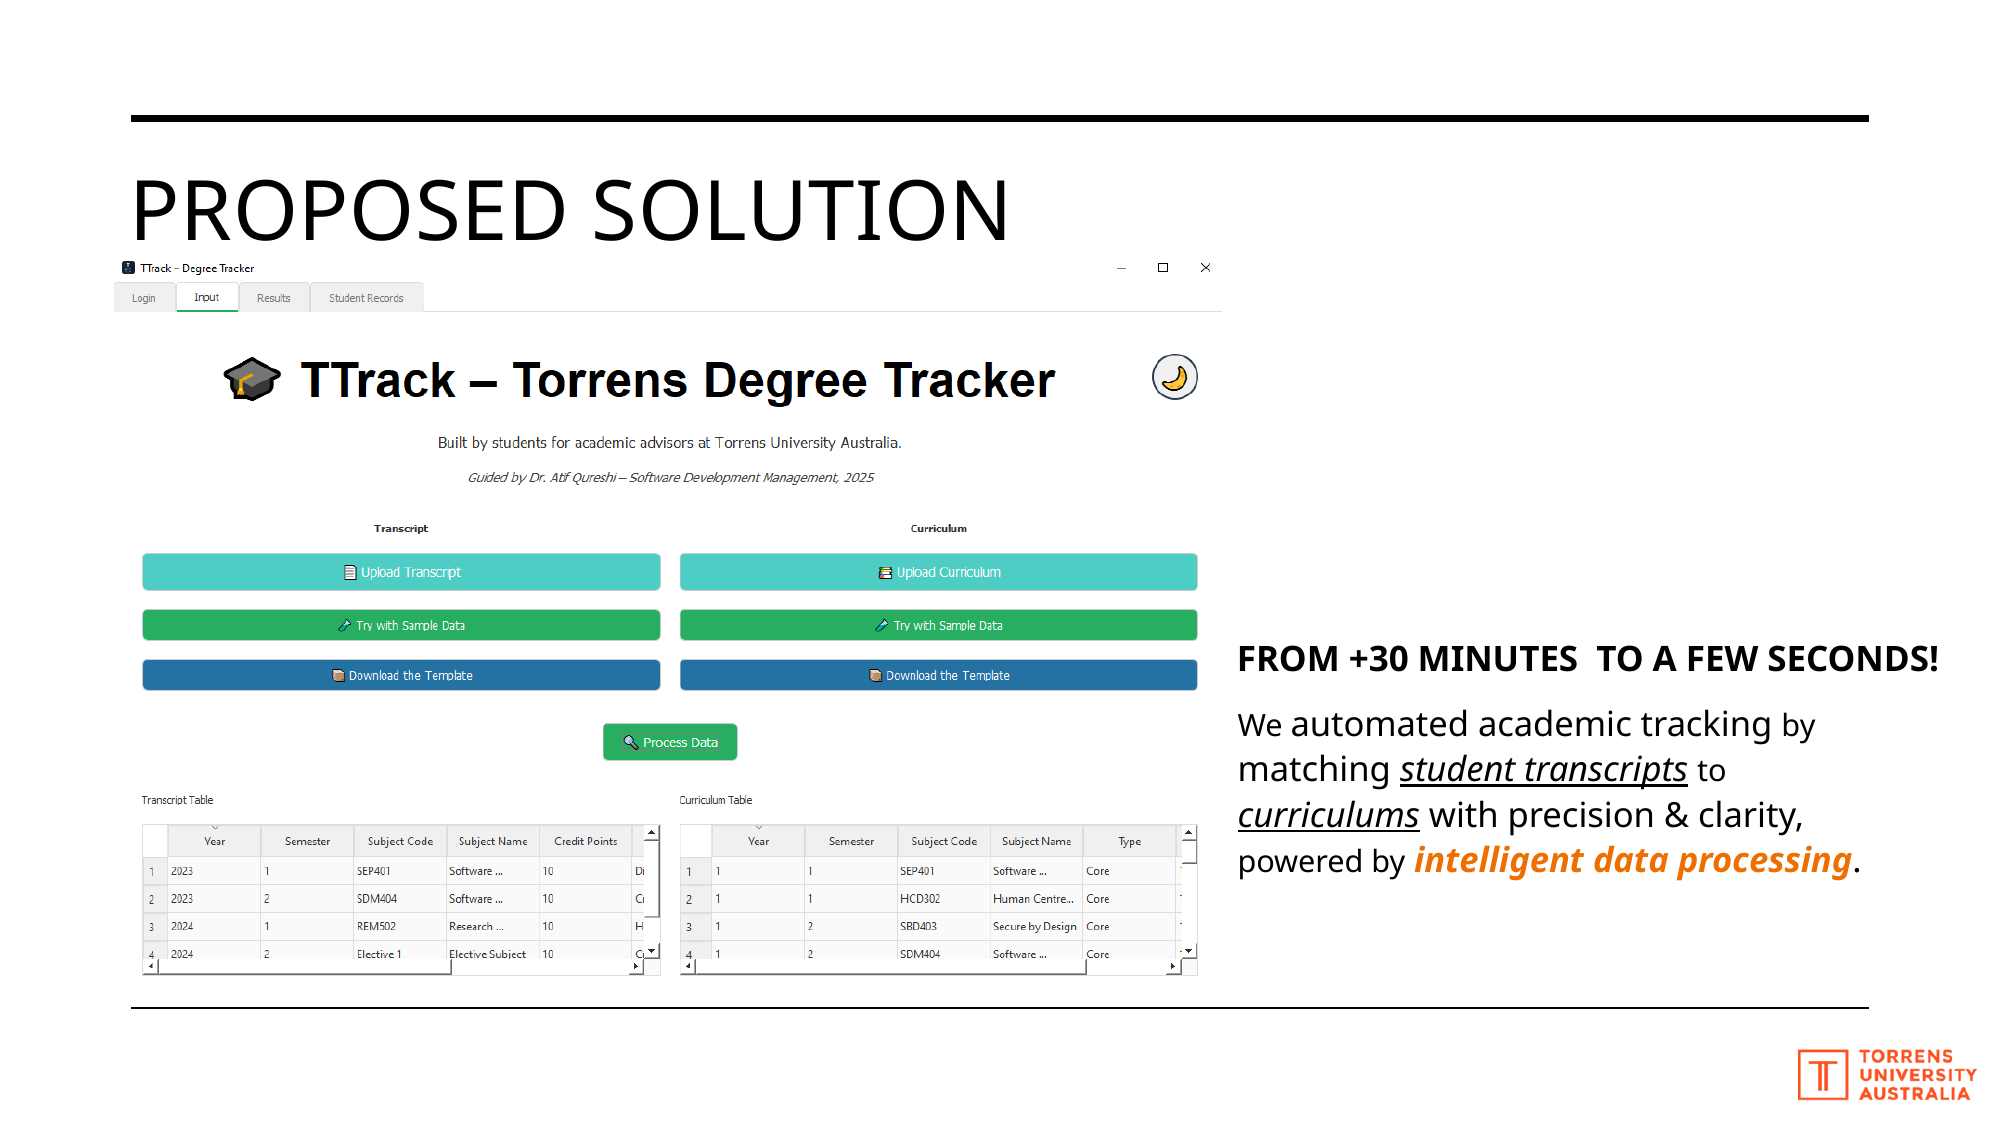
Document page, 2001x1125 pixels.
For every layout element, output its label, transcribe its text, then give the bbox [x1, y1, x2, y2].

title PROPOSED SOLUTION [114, 149, 1869, 365]
text_box FROM +30 MINUTES TO A FEW SECONDS! [1222, 624, 2000, 687]
picture [114, 256, 1222, 992]
list We automated academic tracking by matching student transcripts to curriculums with precision & clarity, powered by intelligent data processing. [1222, 689, 1886, 918]
picture [1773, 1013, 2000, 1125]
